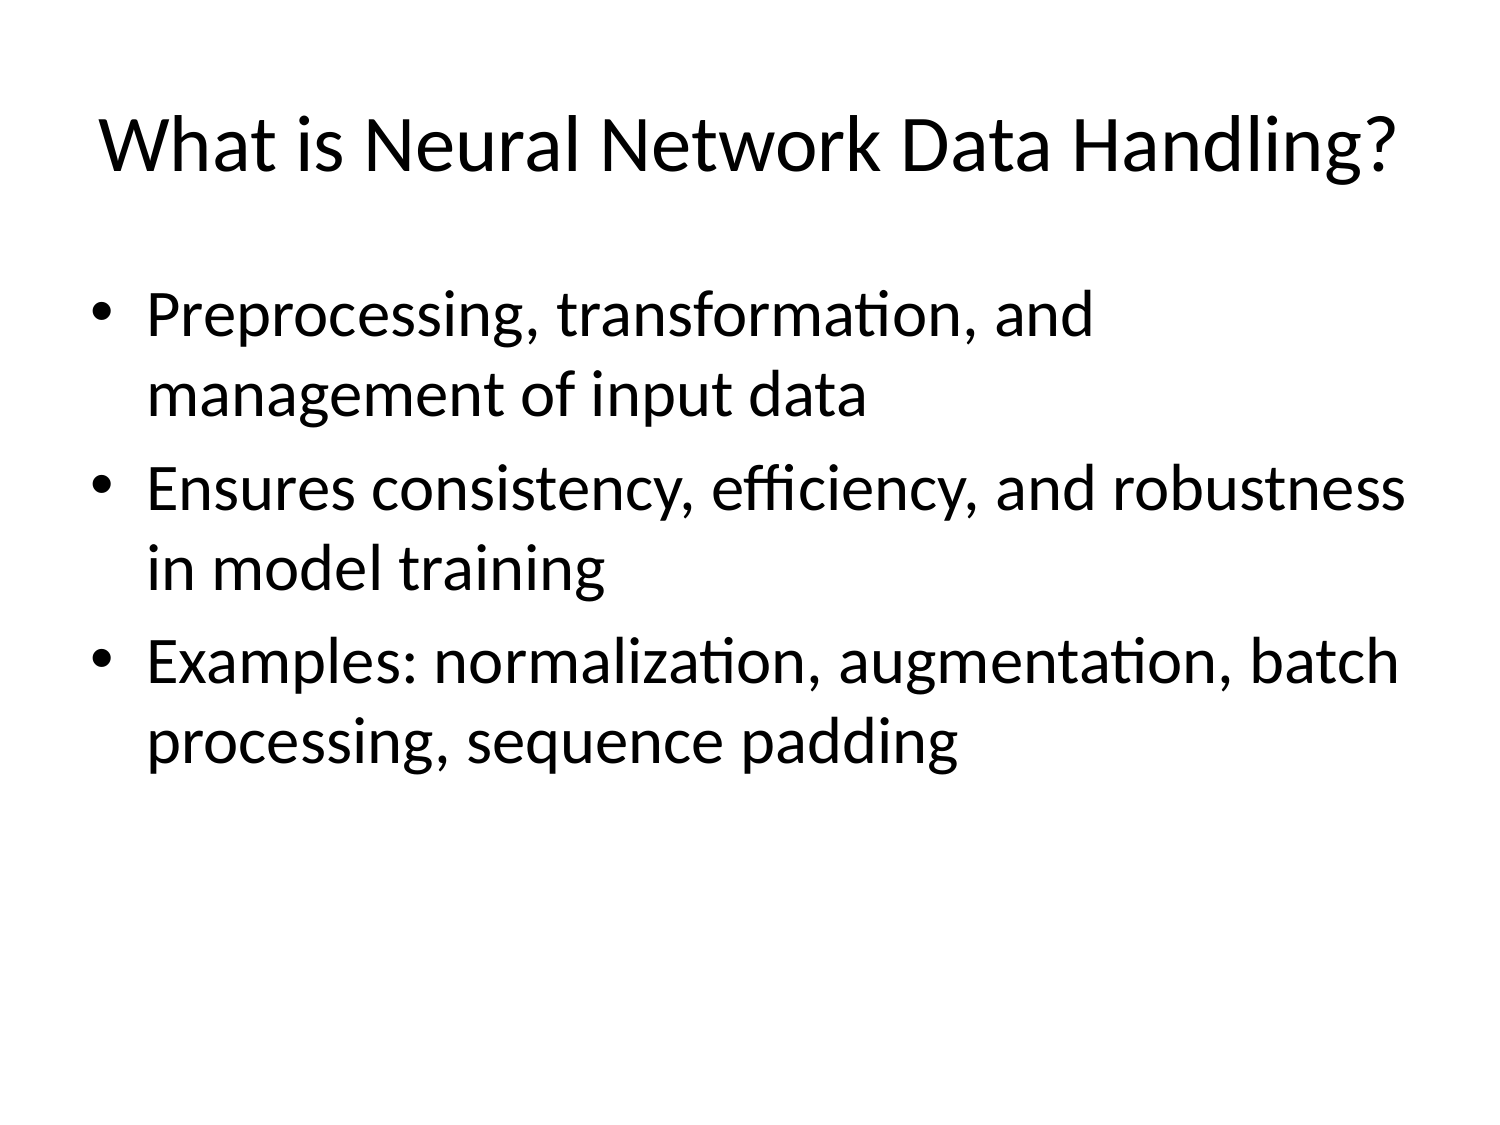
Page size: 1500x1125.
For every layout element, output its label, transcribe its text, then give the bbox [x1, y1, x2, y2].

title What is Neural Network Data Handling? [75, 45, 1425, 233]
list Preprocessing, transformation, and management of input data Ensures consistency, efficiency, and robustness in model training Examples: normalization, augmentation, batch processing, sequence padding [75, 262, 1425, 1005]
